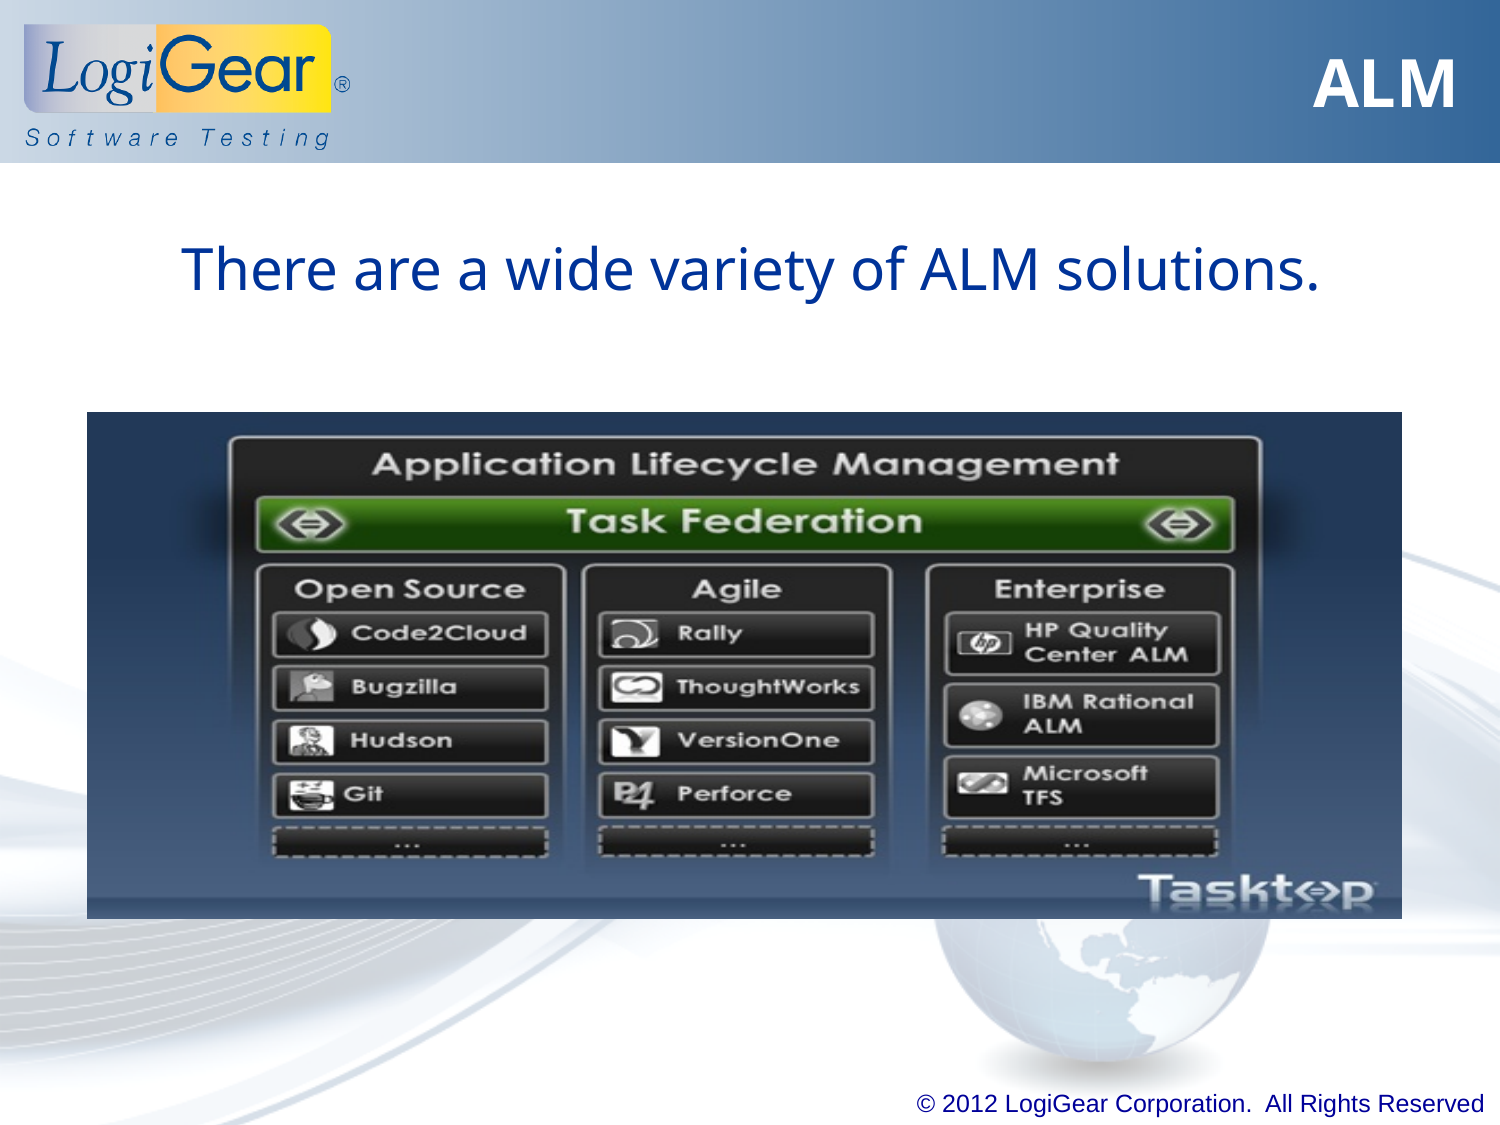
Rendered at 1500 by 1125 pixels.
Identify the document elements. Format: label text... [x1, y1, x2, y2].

title ALM [362, 24, 1475, 138]
picture [87, 412, 1402, 919]
text_box There are a wide variety of ALM solutions. [91, 224, 1396, 410]
picture [24, 24, 350, 150]
